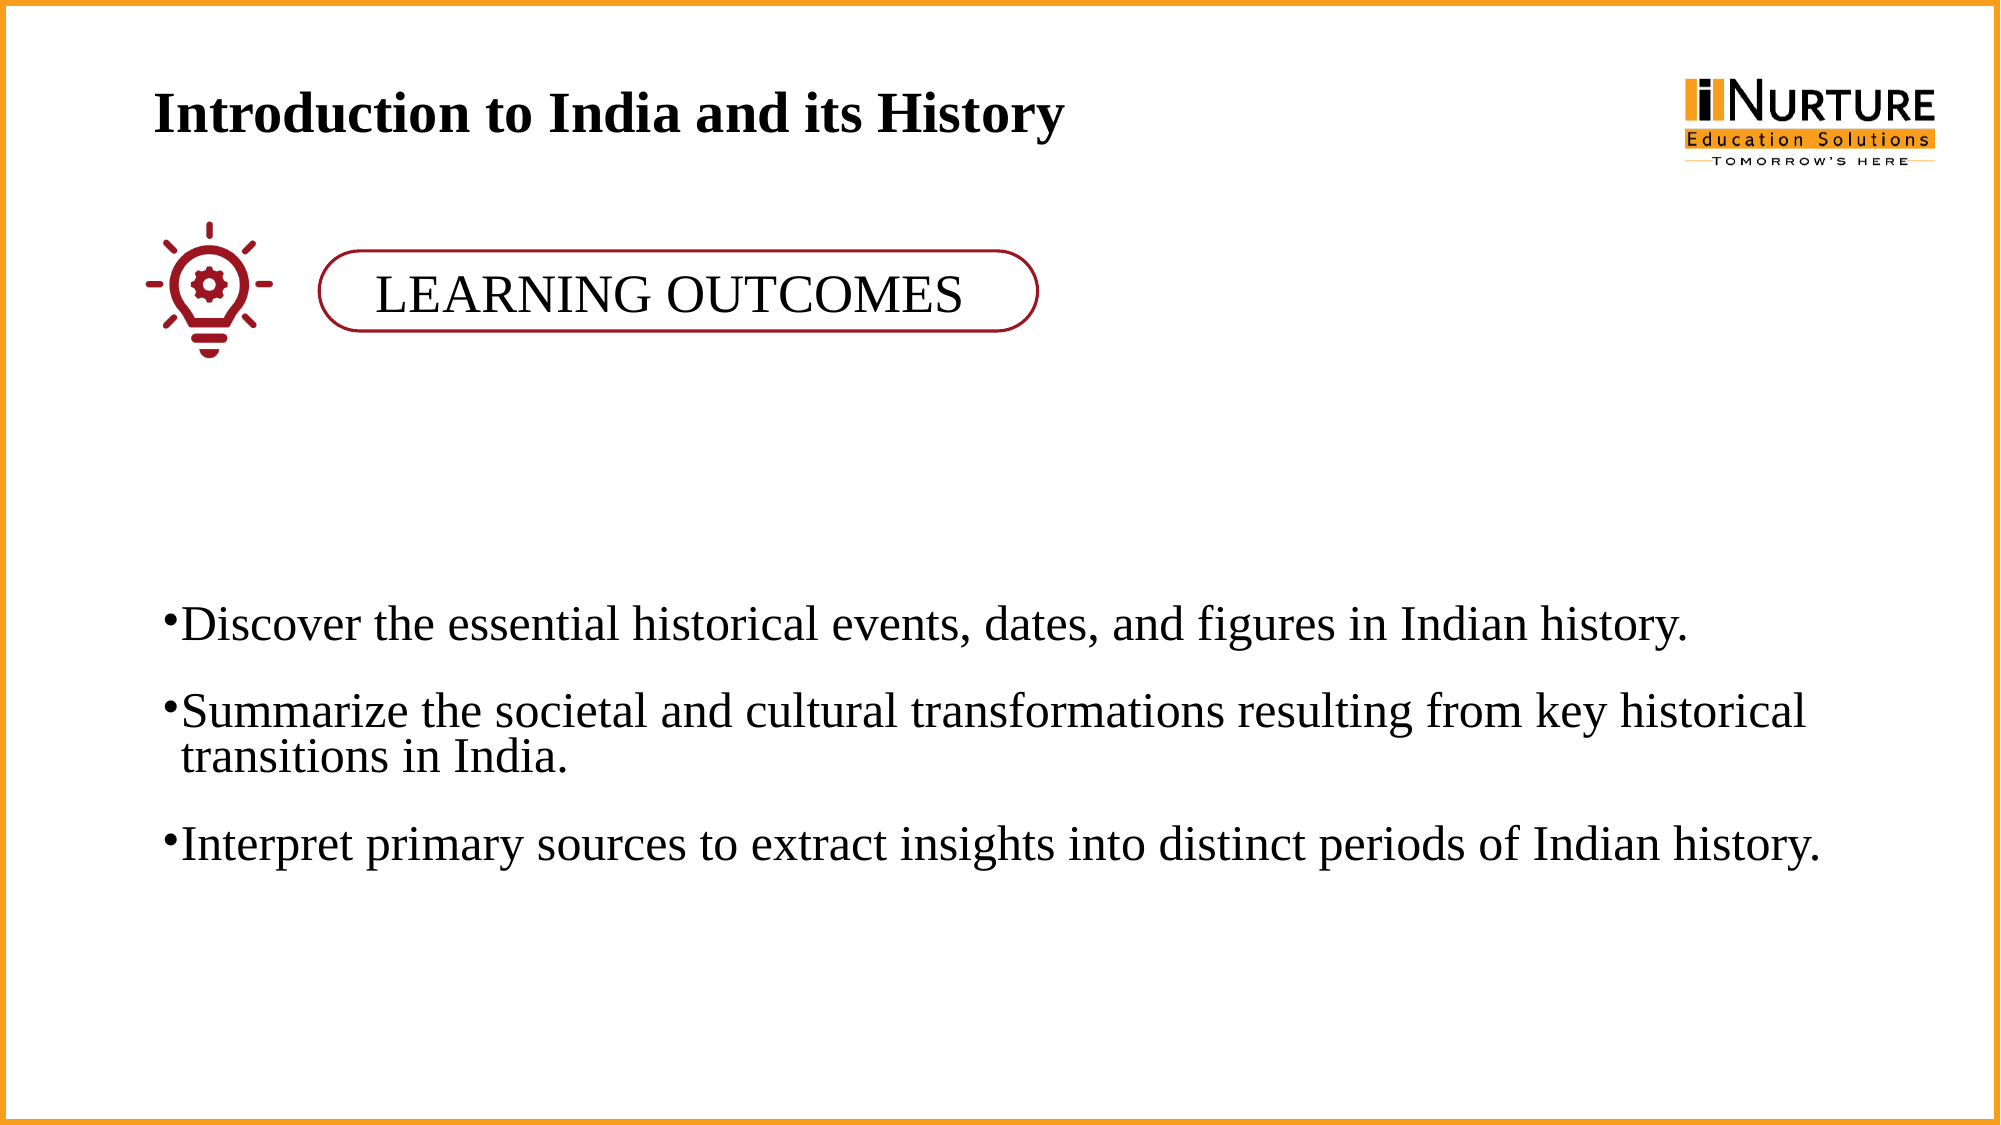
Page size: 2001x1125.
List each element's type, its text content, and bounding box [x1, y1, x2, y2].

picture [1665, 57, 1960, 184]
list Introduction to India and its History [101, 74, 1656, 185]
picture [134, 215, 287, 367]
text_box Discover the essential historical events, dates, and figures in Indian history. Summarize the societal and cultural transformations resulting from key historical transitions in India. Interpret primary sources to extract insights into distinct periods of Indian history. [123, 433, 1862, 1041]
